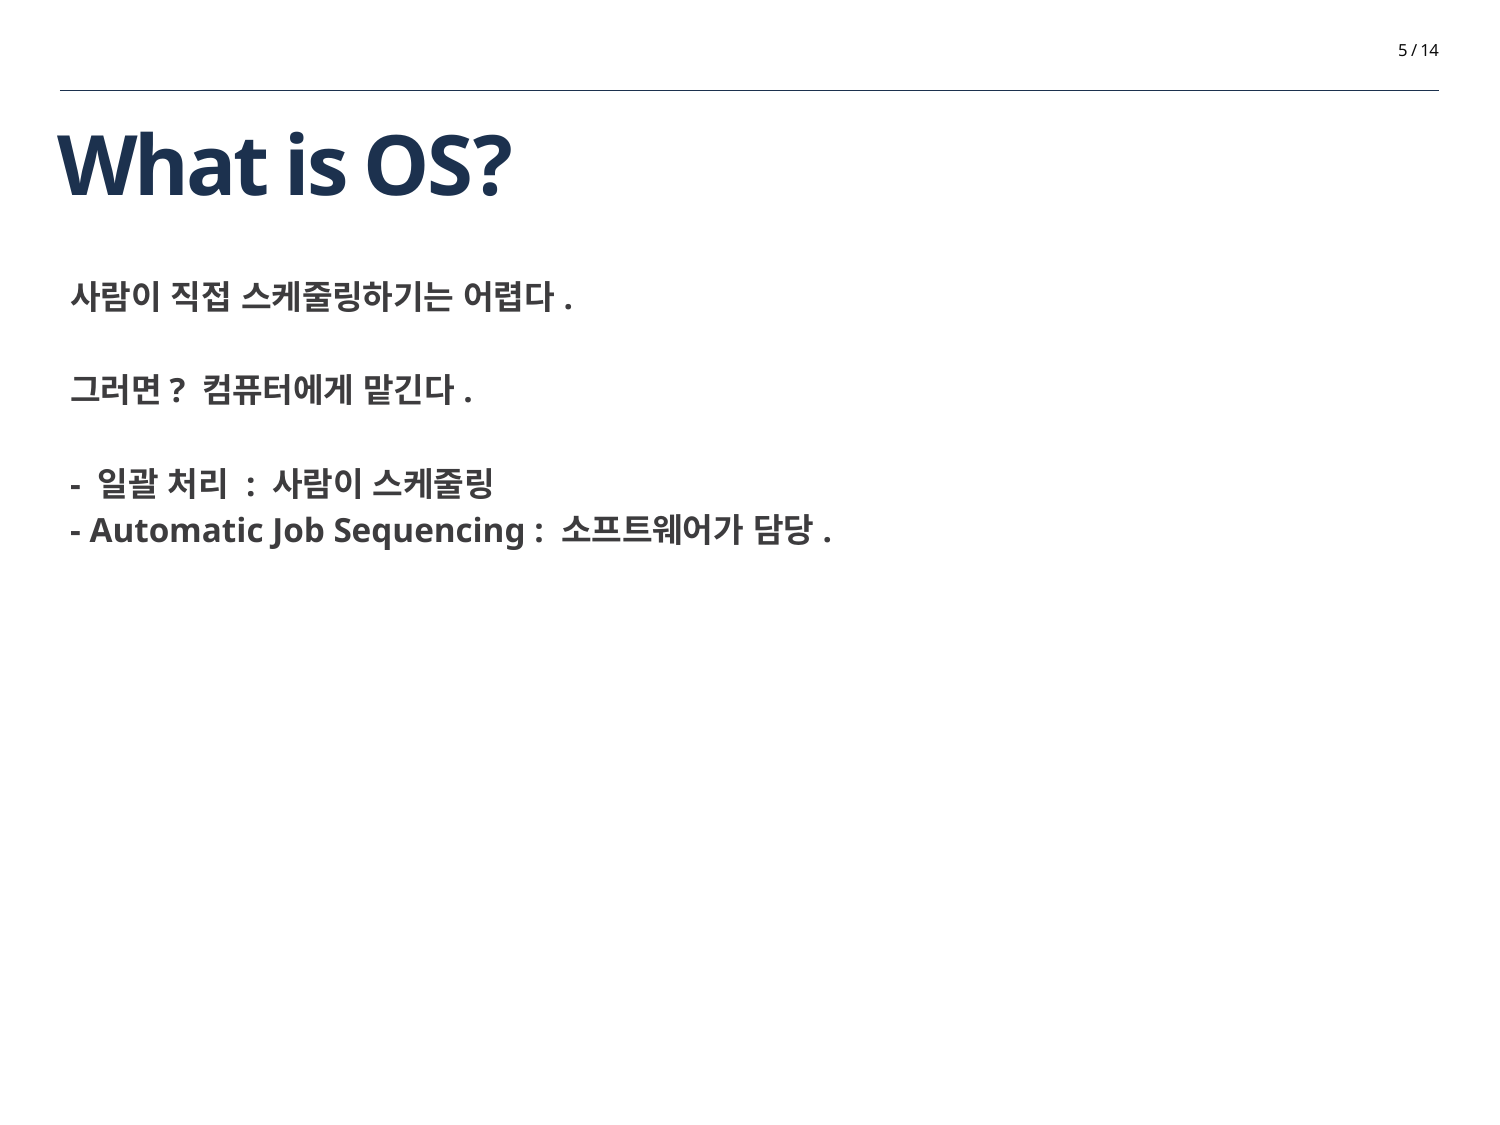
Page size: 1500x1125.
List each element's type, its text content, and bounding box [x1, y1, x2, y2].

text_box 사람이 직접 스케줄링하기는 어렵다. 그러면? 컴퓨터에게 맡긴다. - 일괄 처리 : 사람이 스케줄링 - Automatic Job Sequencing : 소프트웨어가 담당. [55, 269, 1445, 888]
title What is OS? [42, 114, 1190, 211]
text_box 5 / 14 [1193, 32, 1454, 70]
